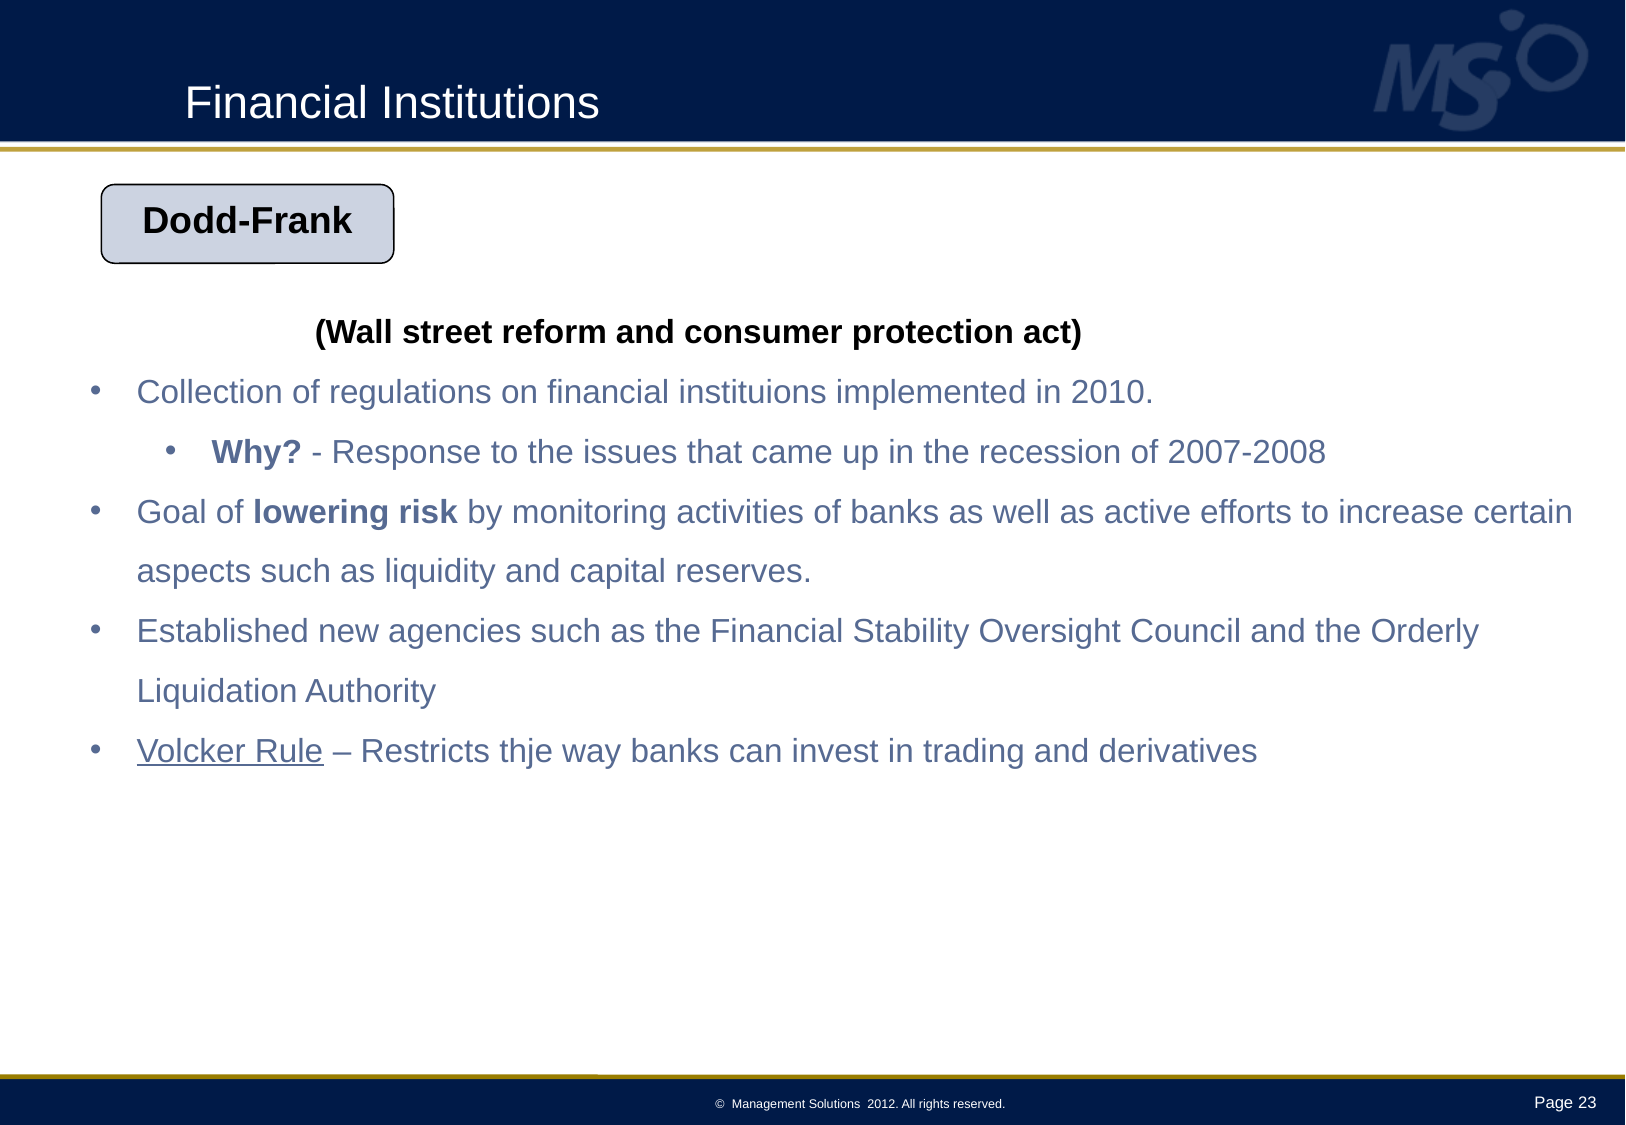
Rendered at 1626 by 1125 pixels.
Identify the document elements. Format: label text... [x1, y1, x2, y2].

text_box Dodd-Frank [101, 184, 394, 264]
picture [0, 0, 1626, 143]
text_box (Wall street reform and consumer protection act) Collection of regulations on financial instituions implemented in 2010. Why? - Response to the issues that came up in the recession of 2007-2008 Goal of lowering risk by monitoring activities of banks as well as active efforts to increase certain aspects such as liquidity and capital reserves. Established new agencies such as the Financial Stability Oversight Council and the Orderly Liquidation Authority Volcker Rule – Restricts thje way banks can invest in trading and derivatives [0, 282, 1600, 867]
title Financial Institutions [169, 0, 762, 136]
